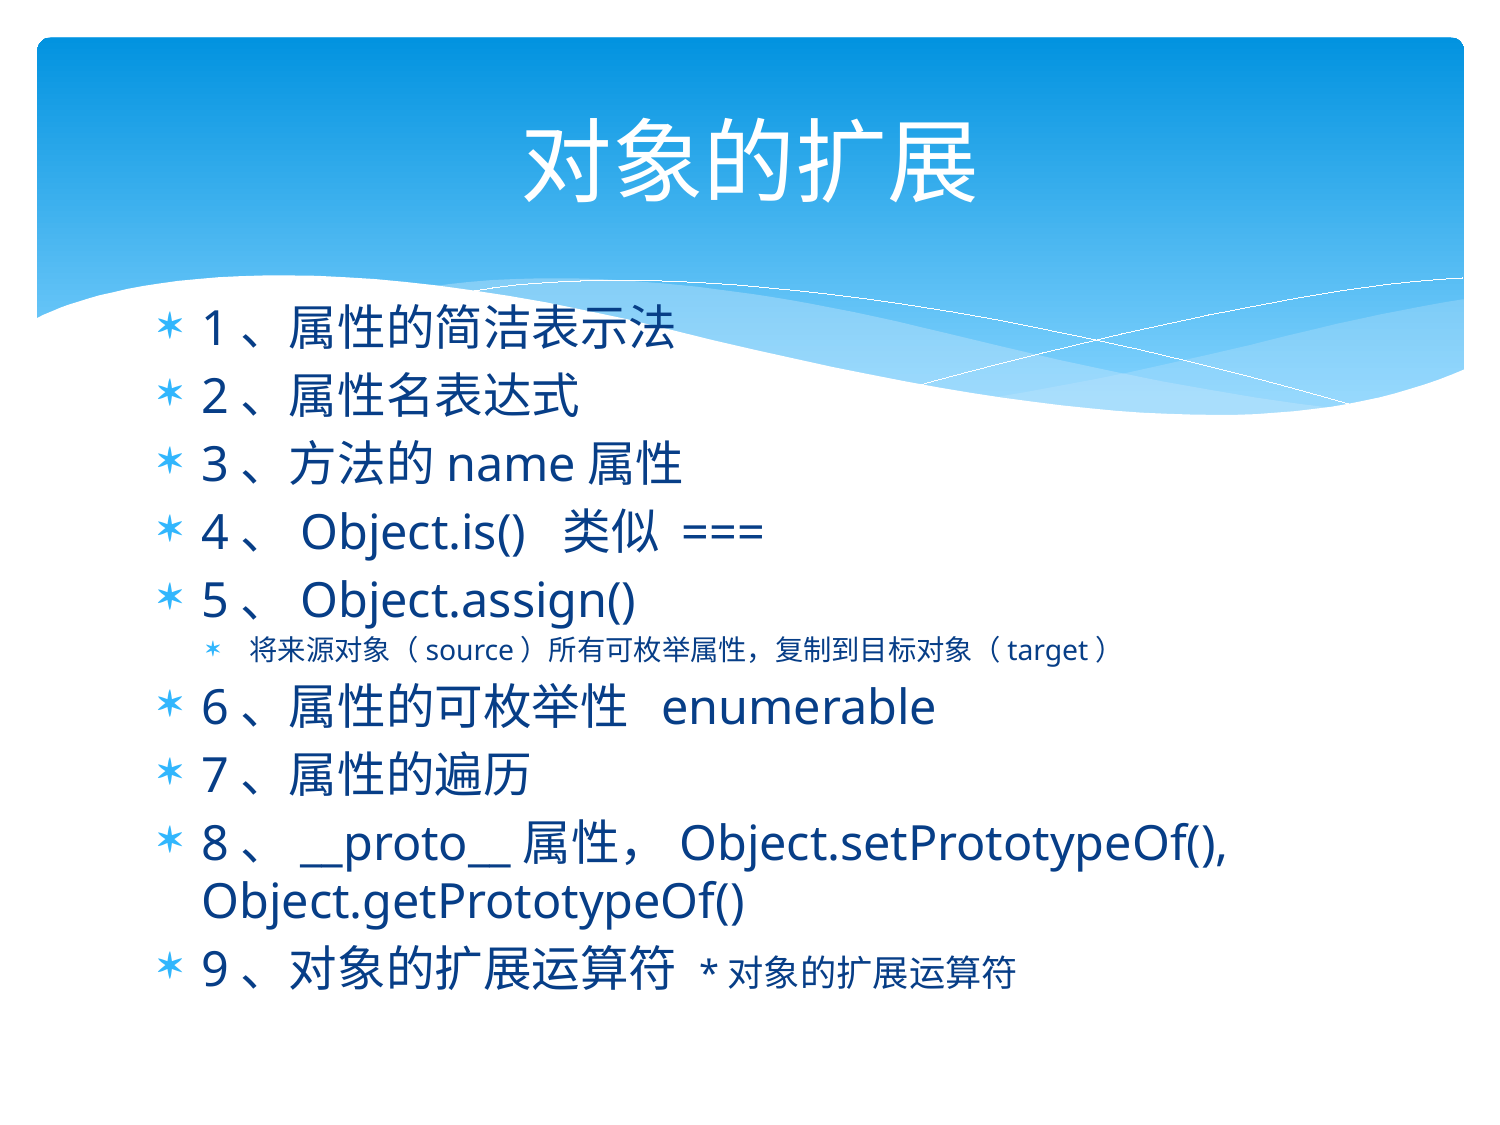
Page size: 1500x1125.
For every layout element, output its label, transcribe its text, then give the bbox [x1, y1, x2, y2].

list 1、属性的简洁表示法 2、属性名表达式 3、方法的name属性 4、Object.is() 类似 === 5、Object.assign() 将来源对象（source）所有可枚举属性，复制到目标对象（target） 6、属性的可枚举性 enumerable 7、属性的遍历 8、__proto__属性，Object.setPrototypeOf(), Object.getPrototypeOf() 9、对象的扩展运算符 *对象的扩展运算符 [143, 289, 1359, 1005]
title 对象的扩展 [75, 55, 1425, 261]
